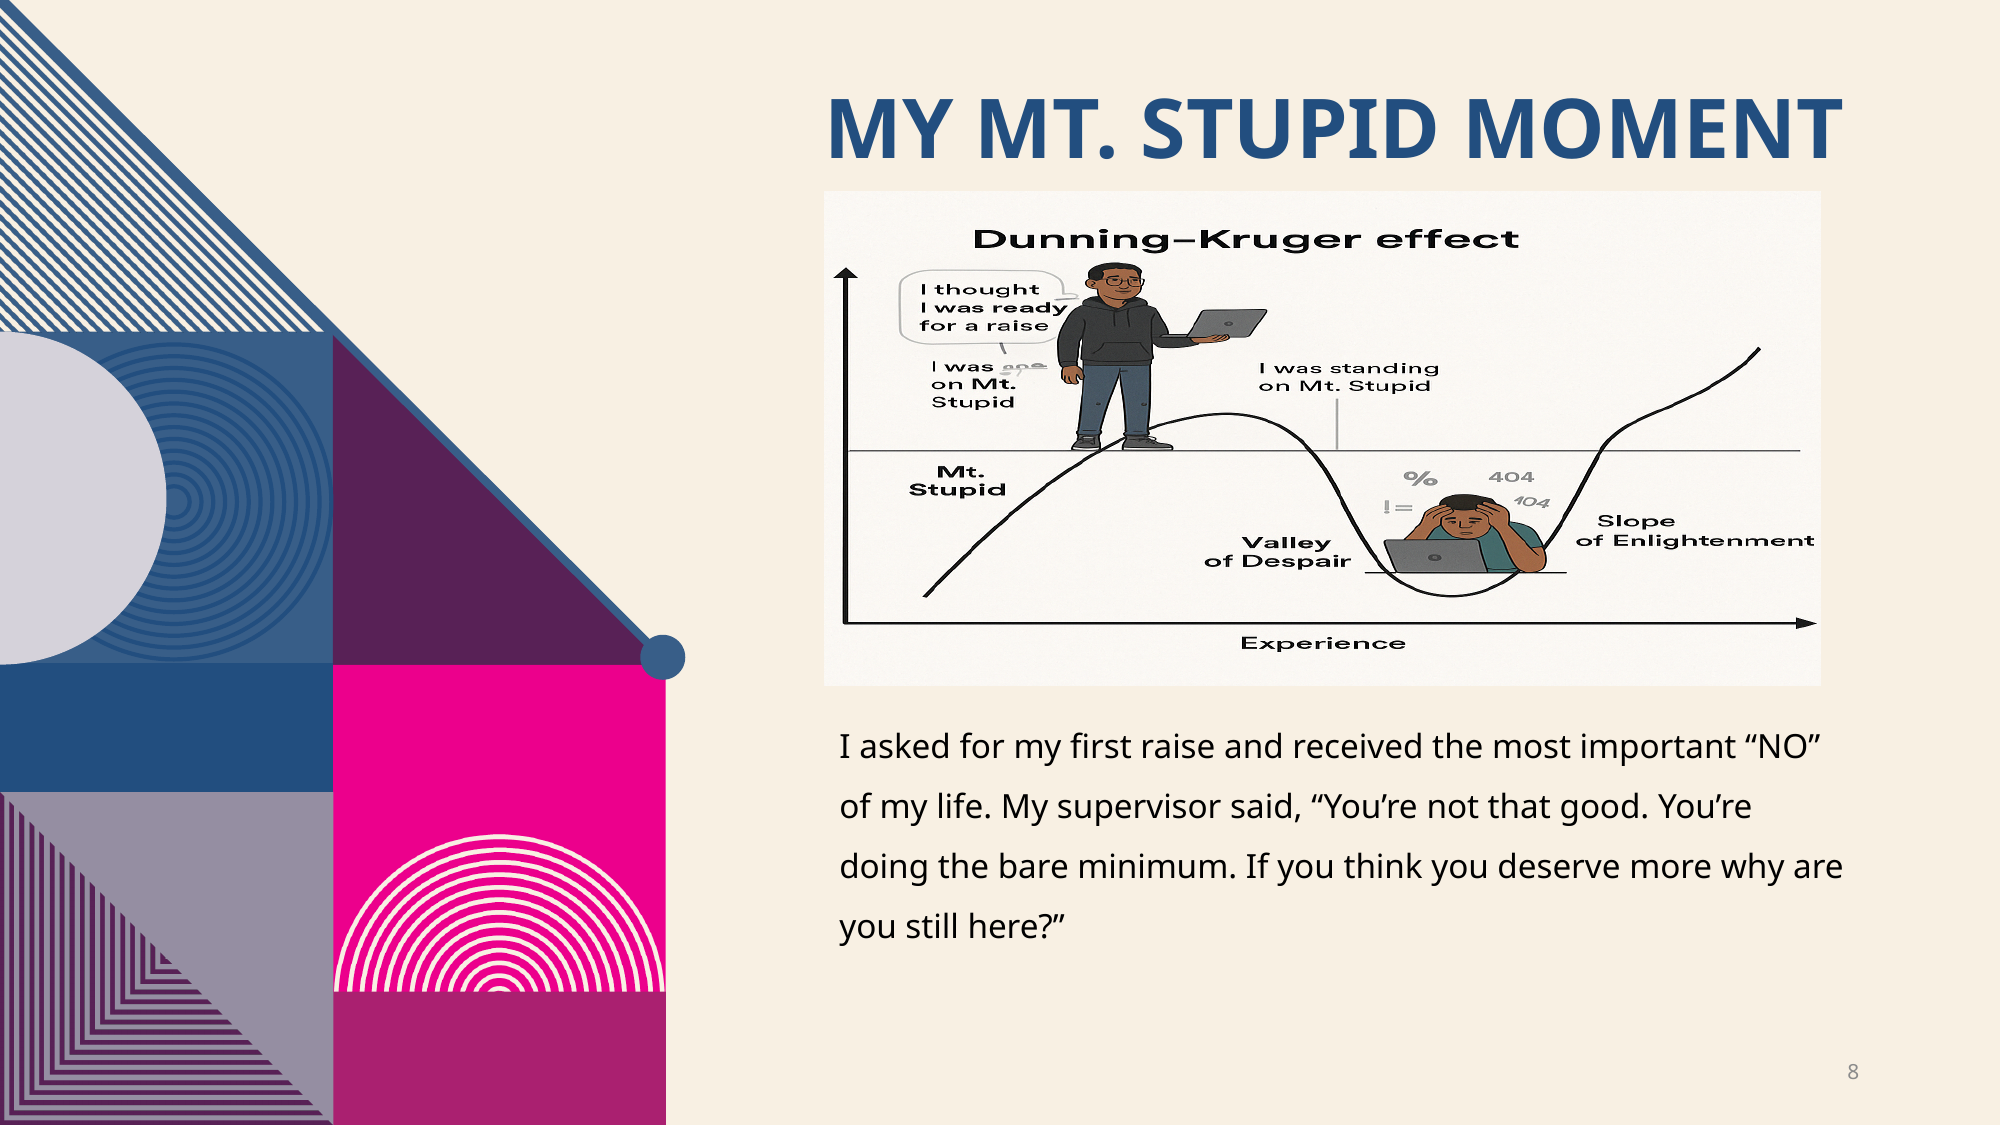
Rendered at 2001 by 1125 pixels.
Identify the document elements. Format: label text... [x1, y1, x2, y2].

picture [334, 834, 665, 991]
picture [824, 191, 1821, 686]
picture [0, 792, 333, 1125]
list I asked for my first raise and received the most important “NO” of my life. My supervisor said, “You’re not that good. You’re doing the bare minimum. If you think you deserve more why are you still here?” [824, 697, 1865, 1031]
picture [10, 0, 332, 321]
title My Mt. Stupid Moment [809, 70, 1897, 184]
picture [0, 4, 330, 333]
slide_number 8 [1799, 1042, 1875, 1103]
